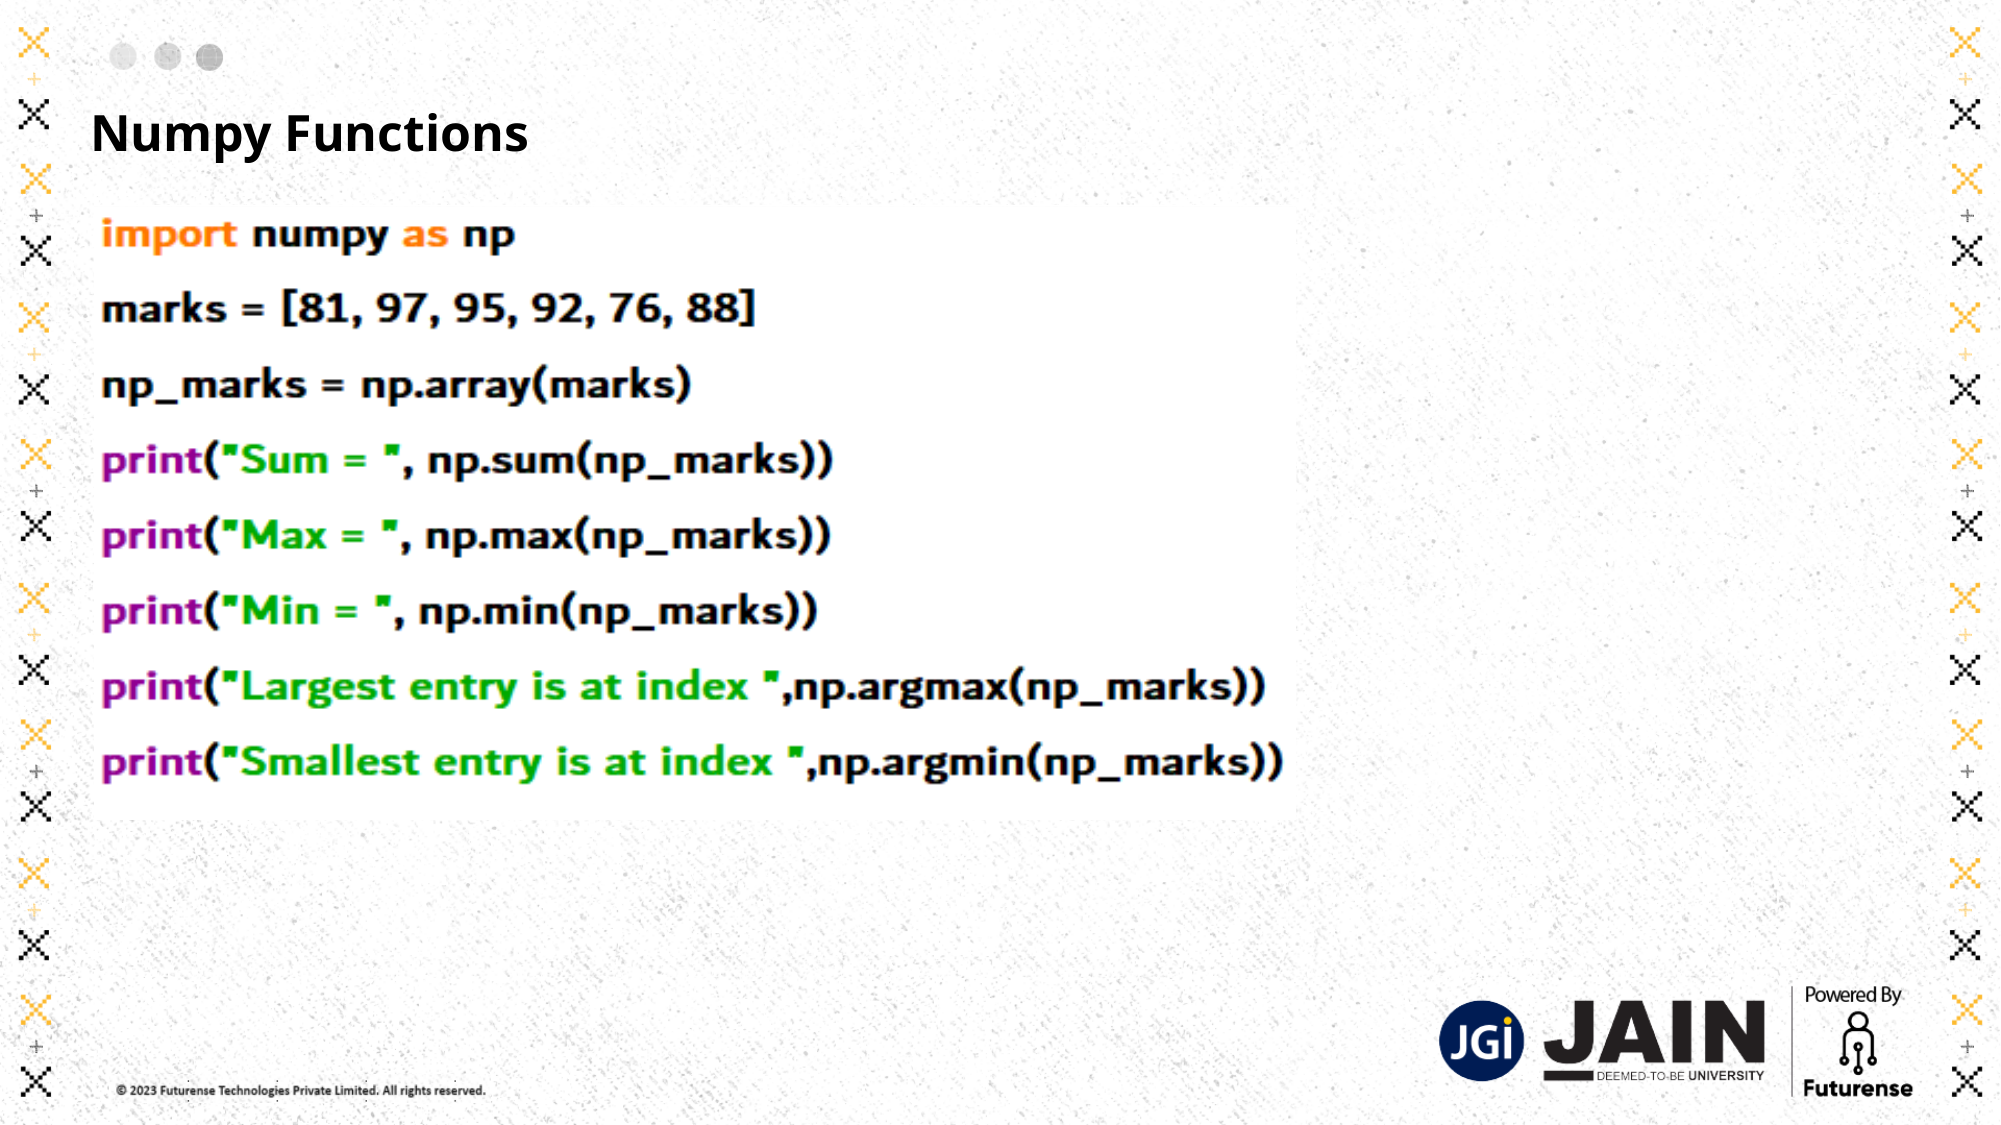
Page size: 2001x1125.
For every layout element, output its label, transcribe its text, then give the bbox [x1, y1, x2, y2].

picture [0, 0, 2001, 1125]
title Numpy Functions [75, 84, 1780, 171]
